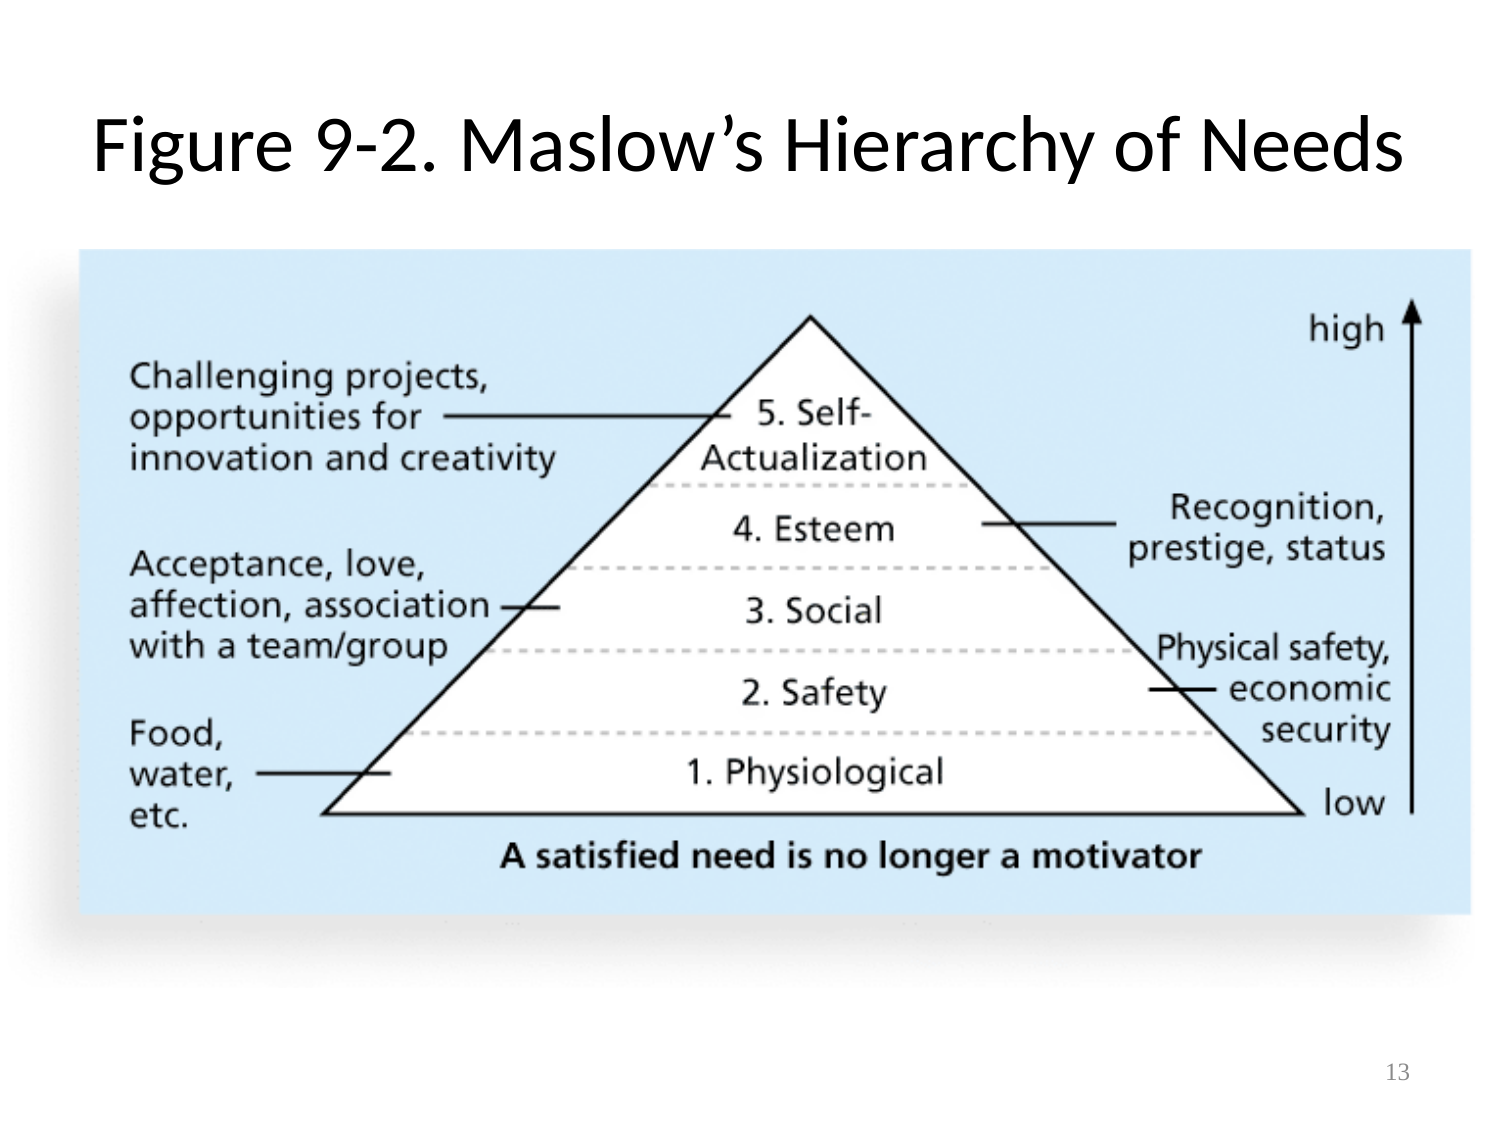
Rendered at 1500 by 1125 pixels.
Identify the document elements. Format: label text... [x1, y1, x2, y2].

picture [7, 249, 1476, 988]
slide_number 13 [1074, 1042, 1425, 1103]
title Figure 9-2. Maslow’s Hierarchy of Needs [74, 44, 1426, 233]
